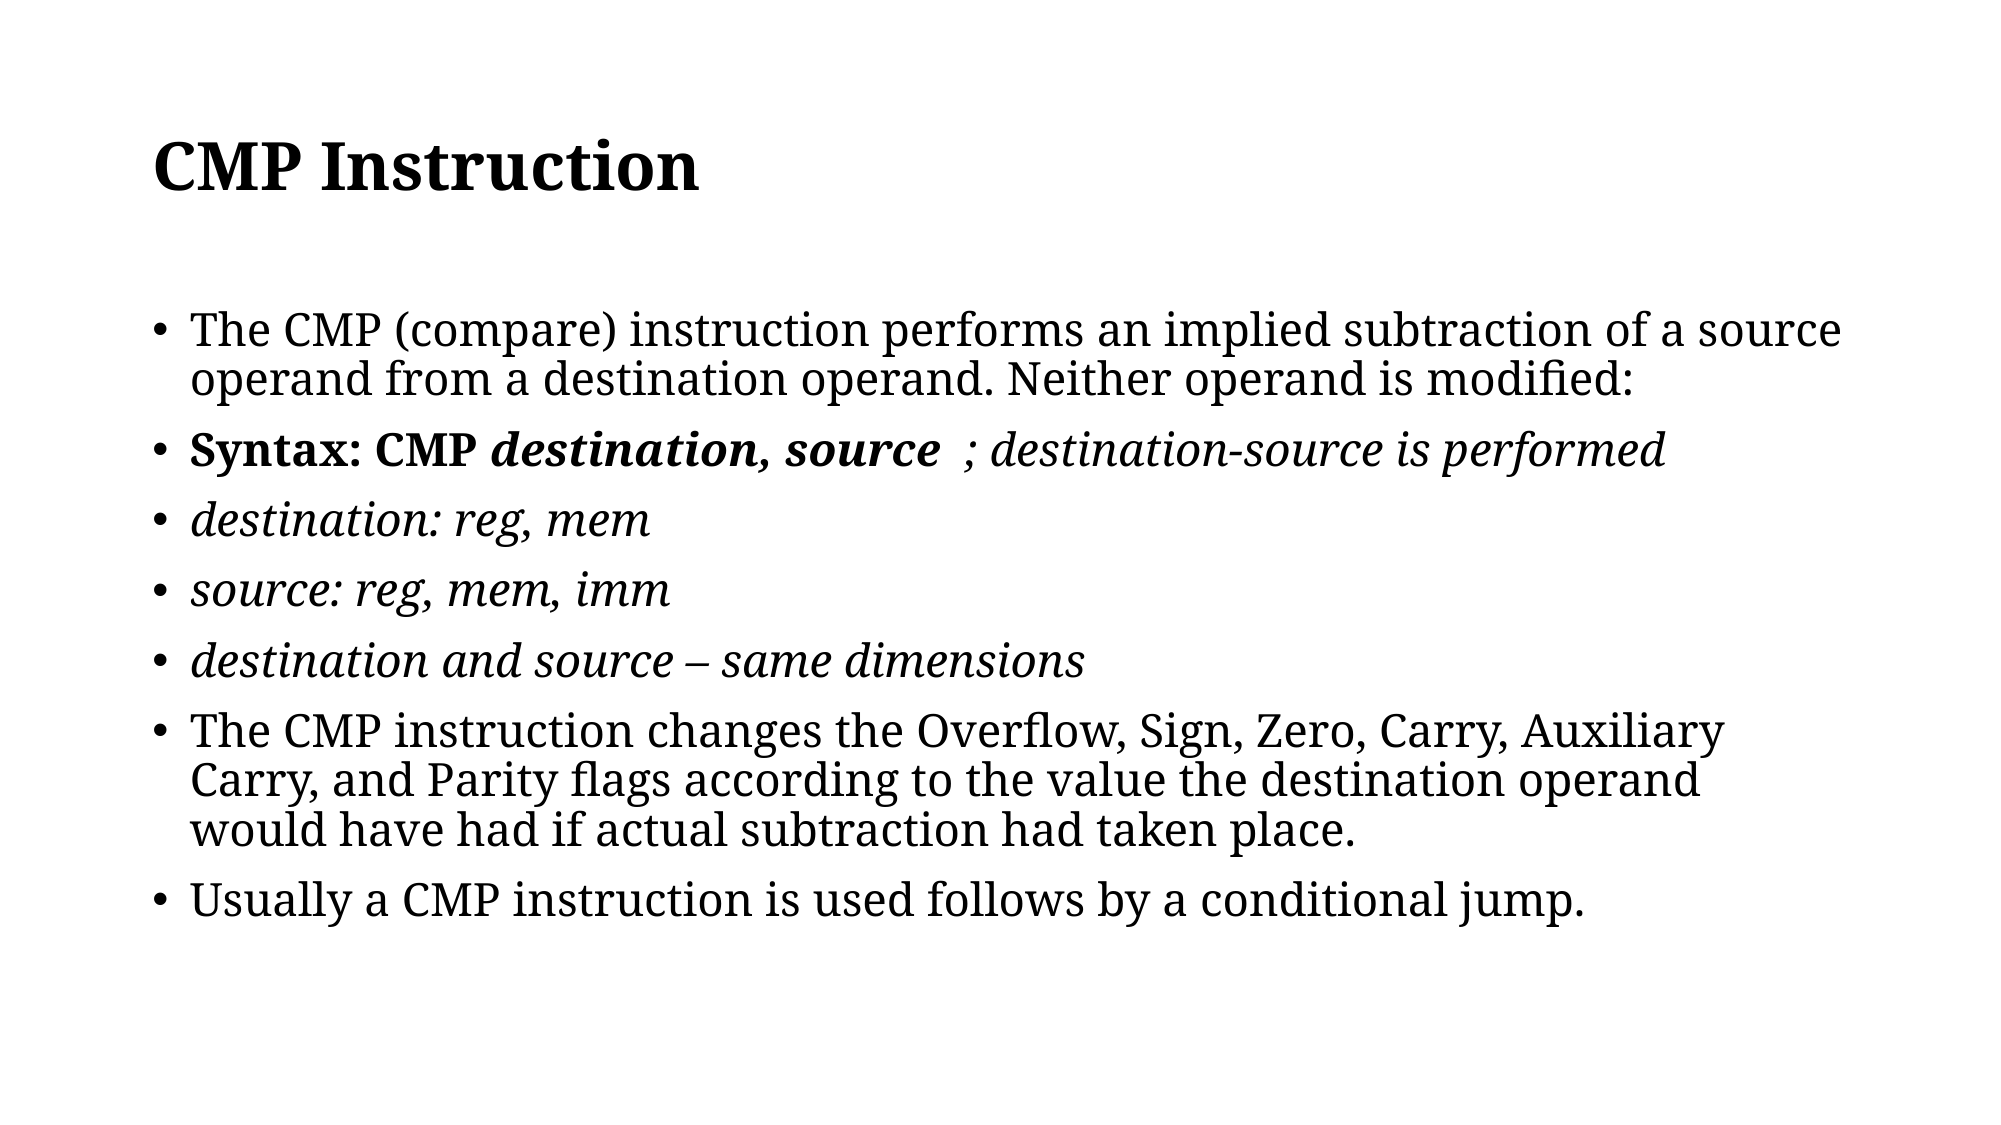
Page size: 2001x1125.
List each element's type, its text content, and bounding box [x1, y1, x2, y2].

title CMP Instruction [137, 59, 1863, 278]
list The CMP (compare) instruction performs an implied subtraction of a source operand from a destination operand. Neither operand is modified: Syntax: CMP destination, source ; destination-source is performed destination: reg, mem source: reg, mem, imm destination and source – same dimensions The CMP instruction changes the Overflow, Sign, Zero, Carry, Auxiliary Carry, and Parity flags according to the value the destination operand would have had if actual subtraction had taken place. Usually a CMP instruction is used follows by a conditional jump. [137, 299, 1863, 1014]
